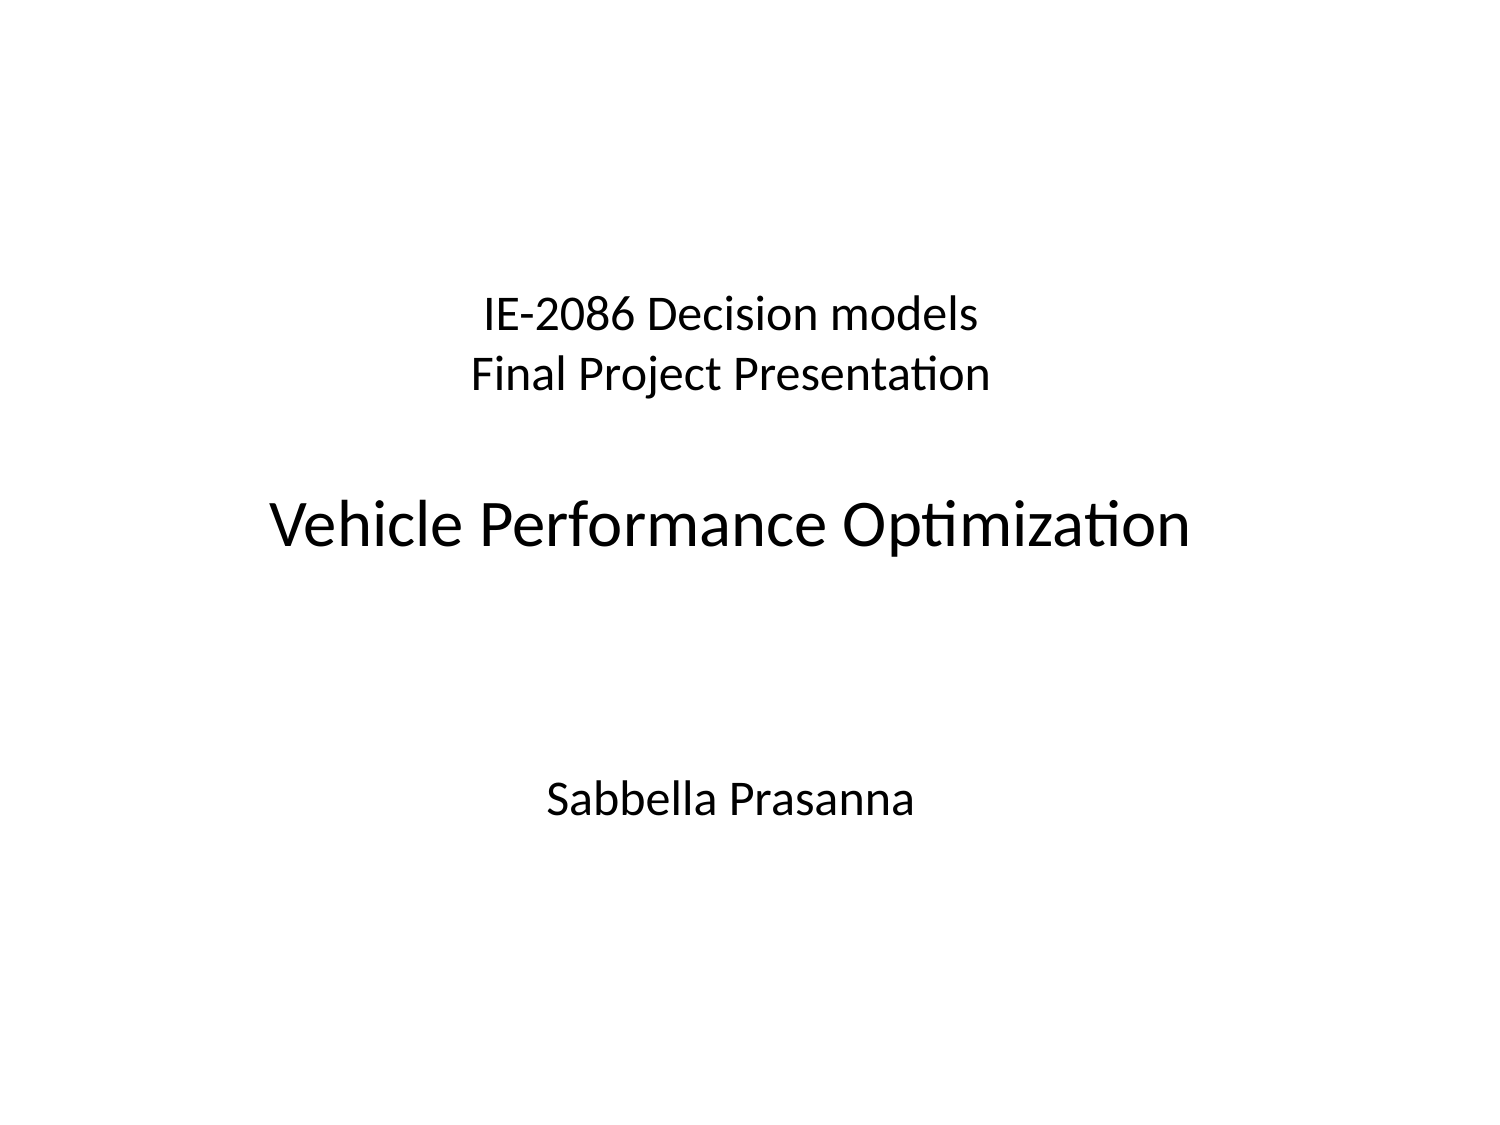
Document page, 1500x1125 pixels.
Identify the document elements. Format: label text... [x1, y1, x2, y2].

text_box IE-2086 Decision models Final Project Presentation Vehicle Performance Optimization [254, 272, 1208, 568]
text_box Sabbella Prasanna [531, 758, 931, 833]
